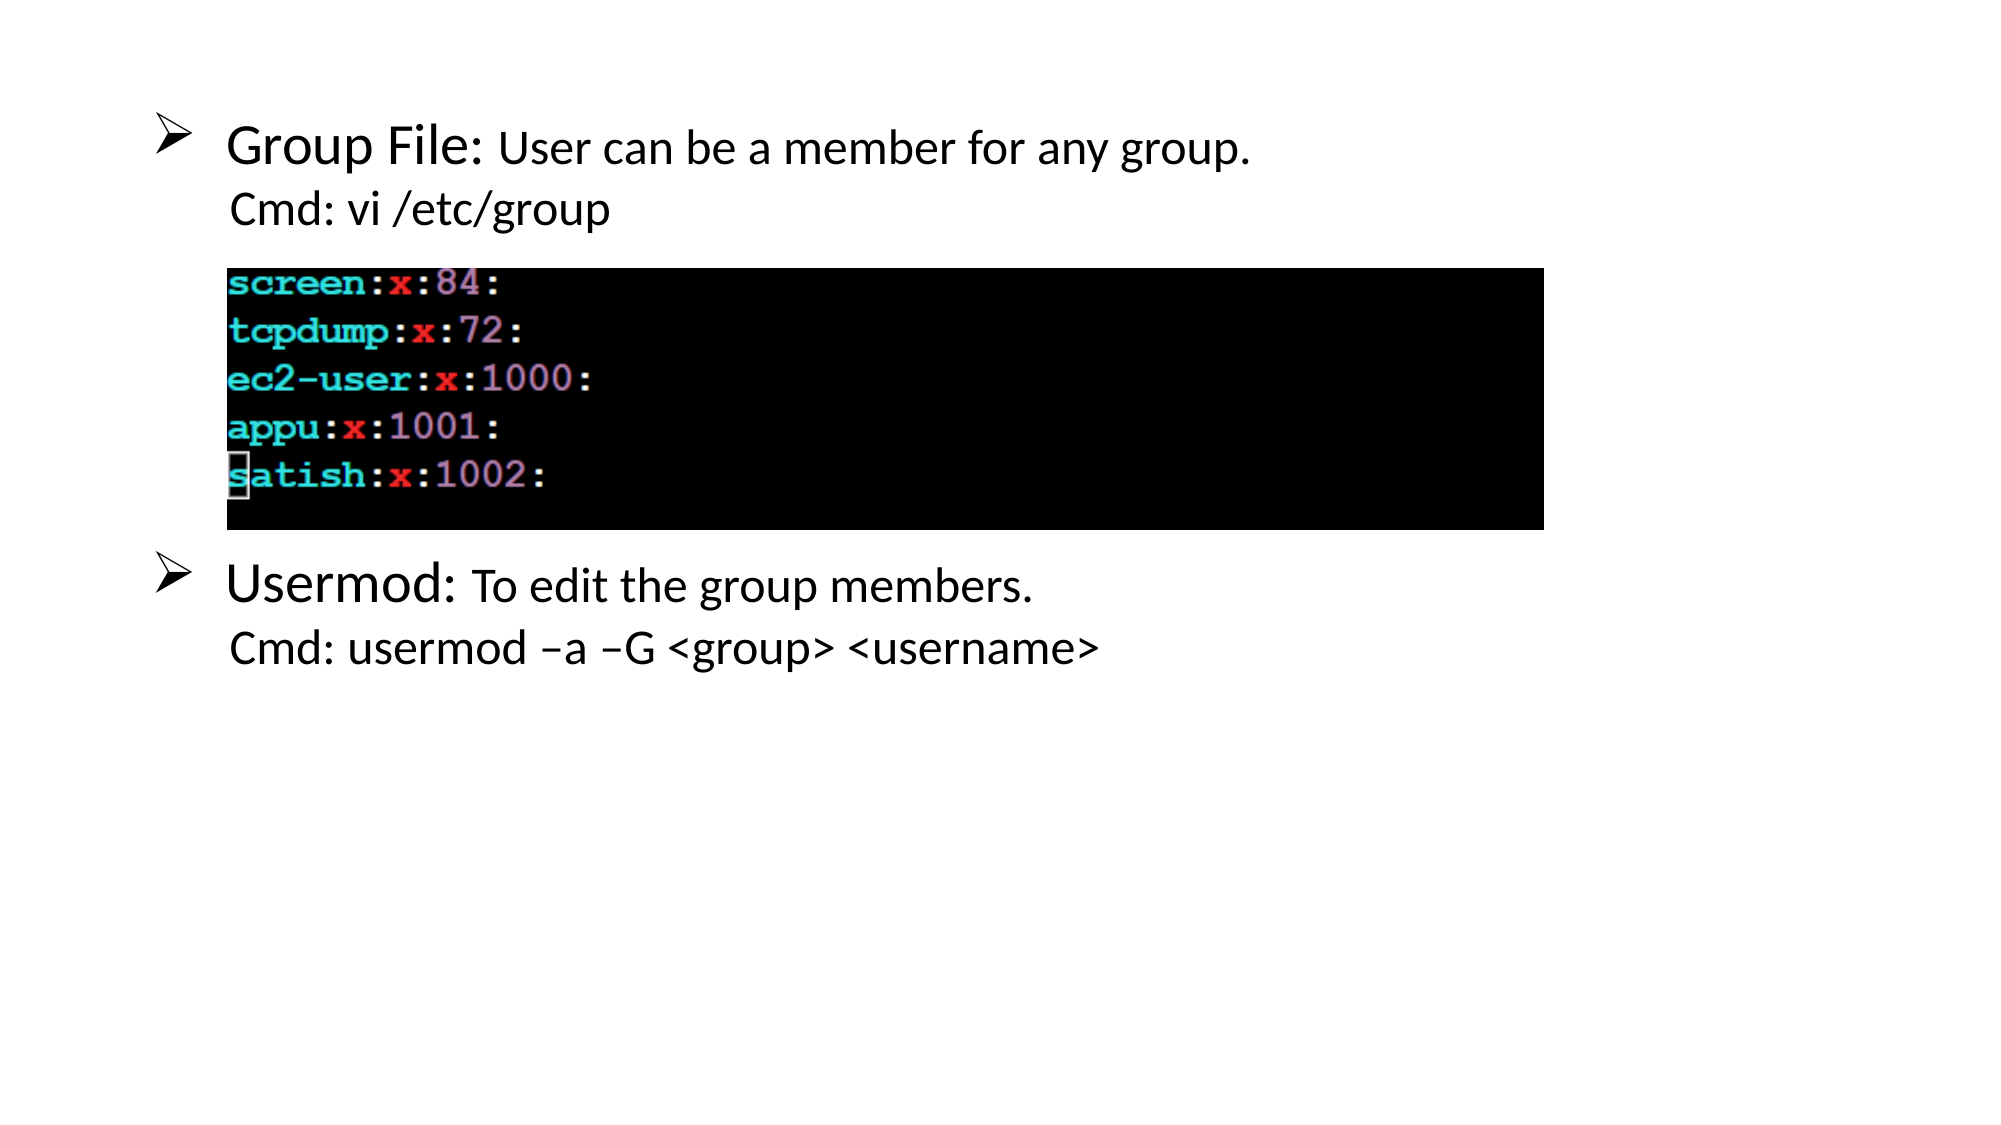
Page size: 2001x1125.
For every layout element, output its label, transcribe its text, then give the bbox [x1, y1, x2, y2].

text_box Group File: User can be a member for any group. Cmd: vi /etc/group [136, 98, 1848, 244]
text_box Usermod: To edit the group members. Cmd: usermod –a –G <group> <username> [136, 537, 1819, 682]
picture [227, 268, 1544, 530]
